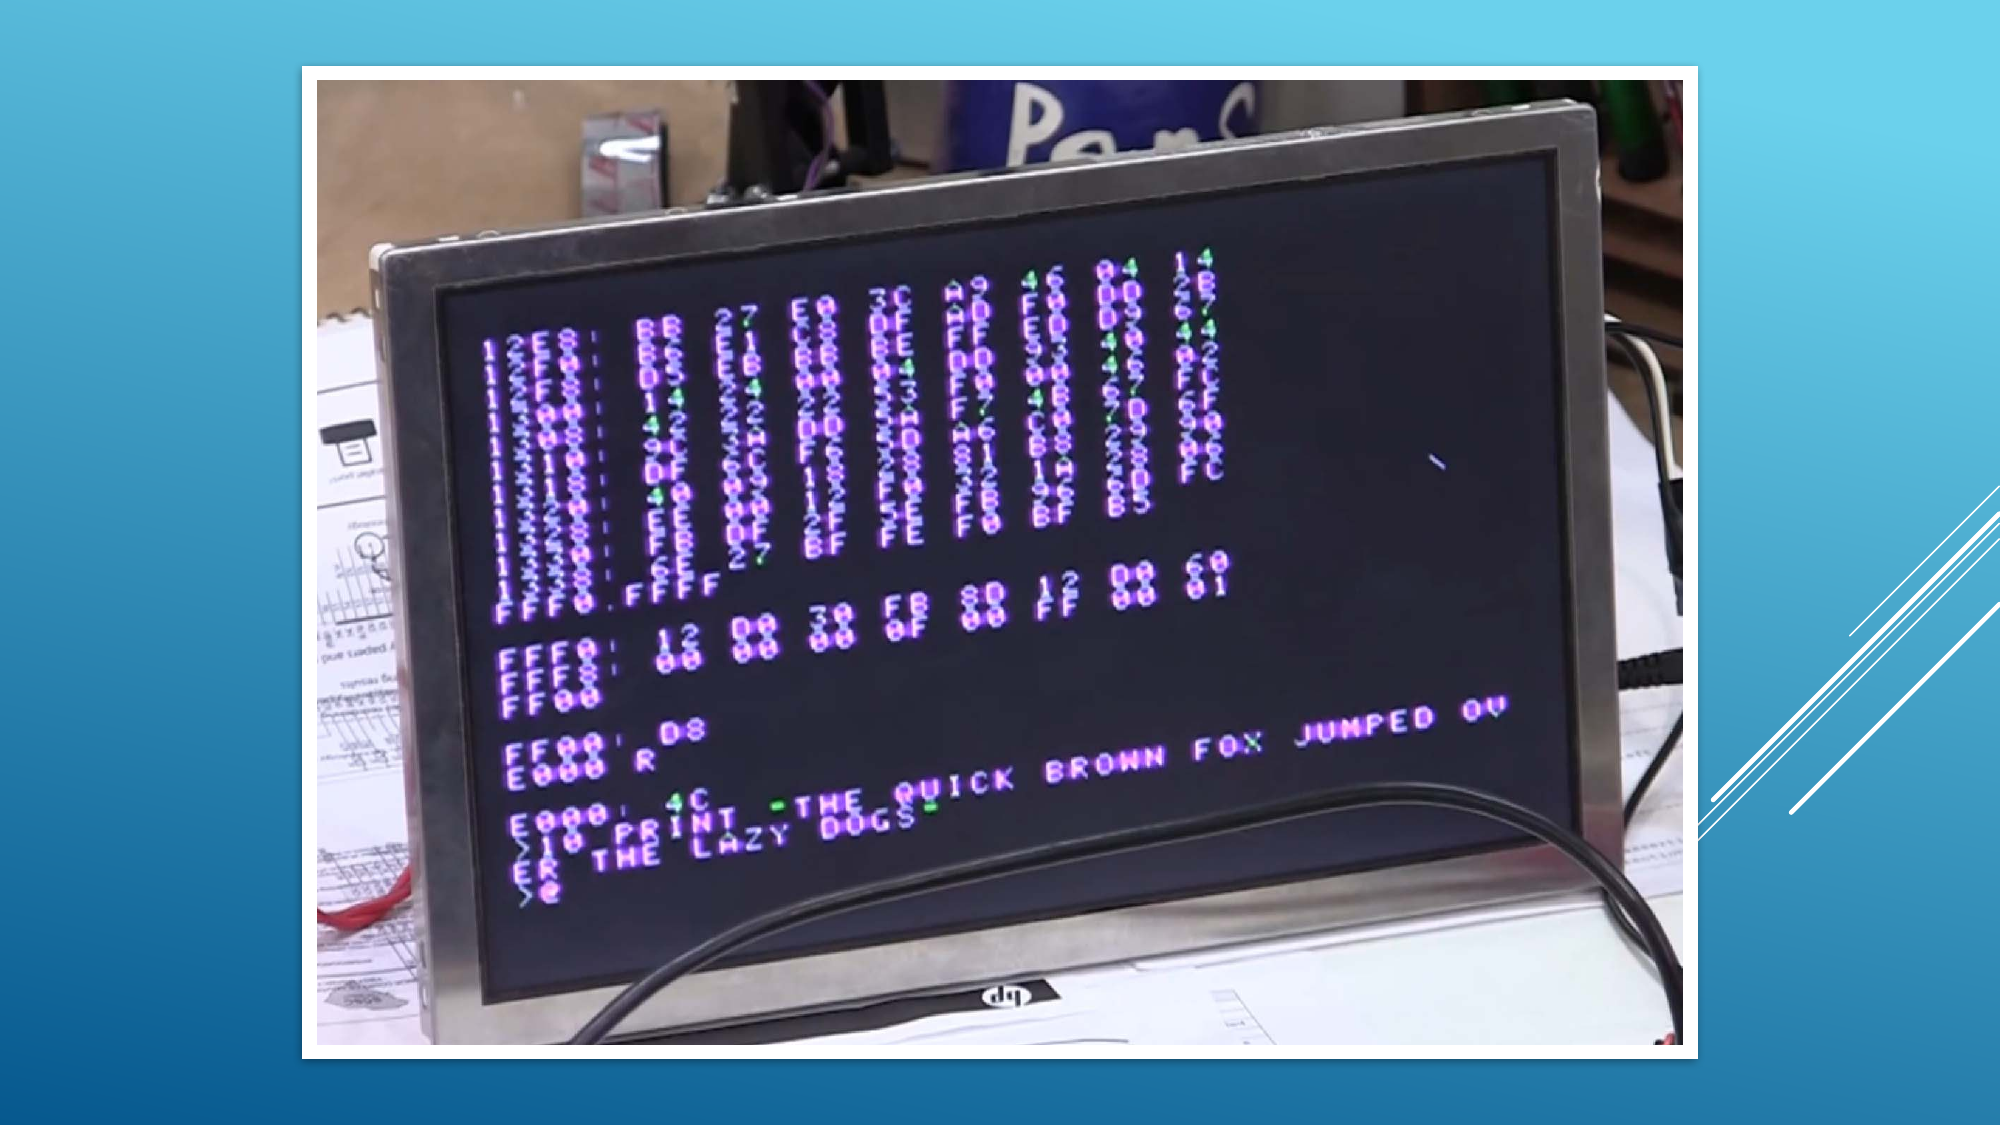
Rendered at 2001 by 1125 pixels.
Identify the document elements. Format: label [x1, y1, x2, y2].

picture [316, 79, 1684, 1045]
